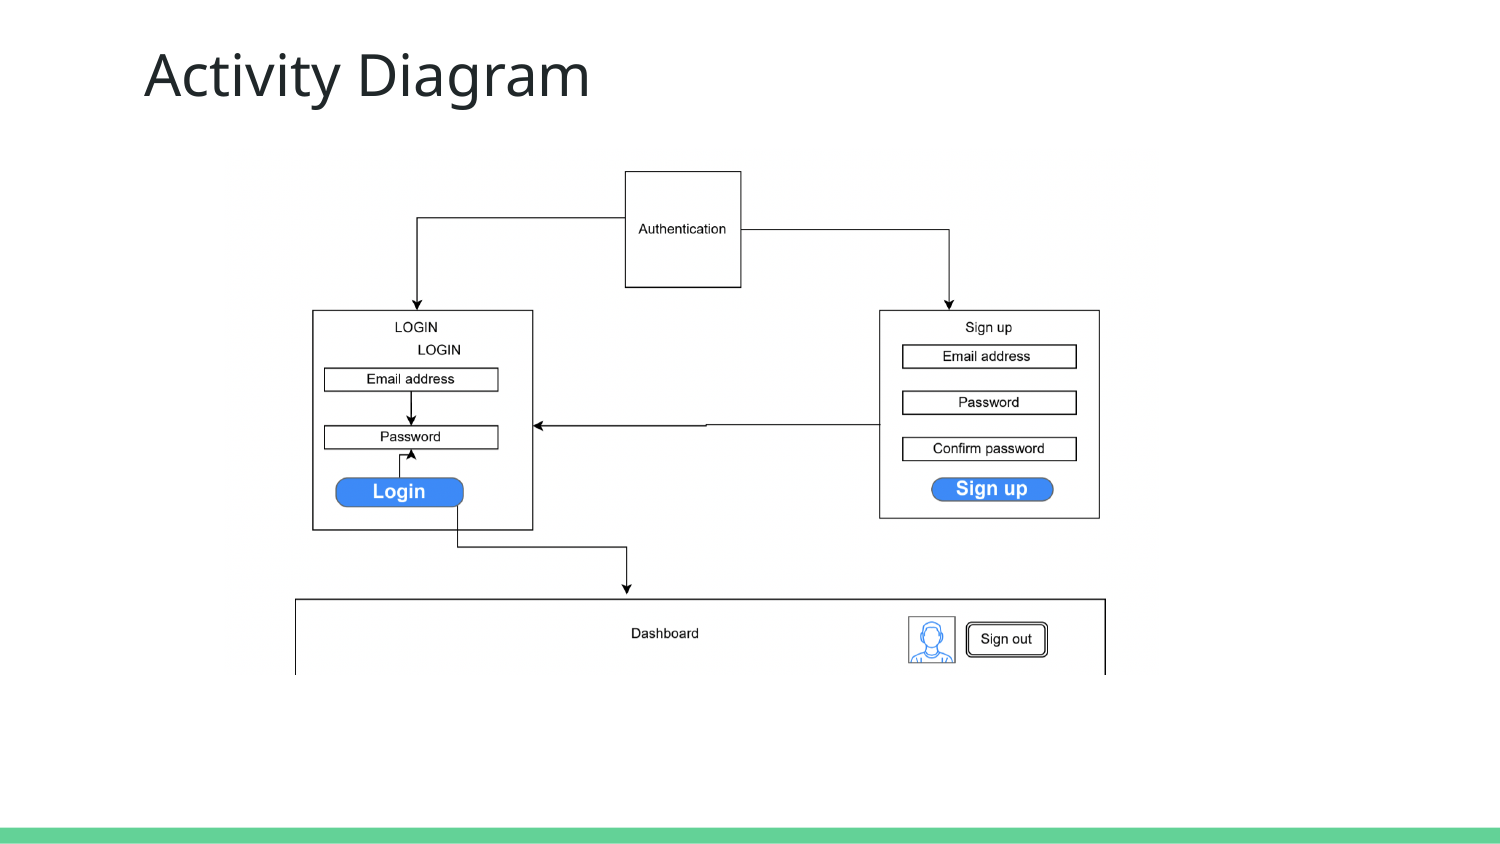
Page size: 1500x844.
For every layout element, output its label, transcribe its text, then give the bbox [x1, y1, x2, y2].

picture [224, 148, 1159, 675]
title Activity Diagram [129, 22, 1283, 187]
